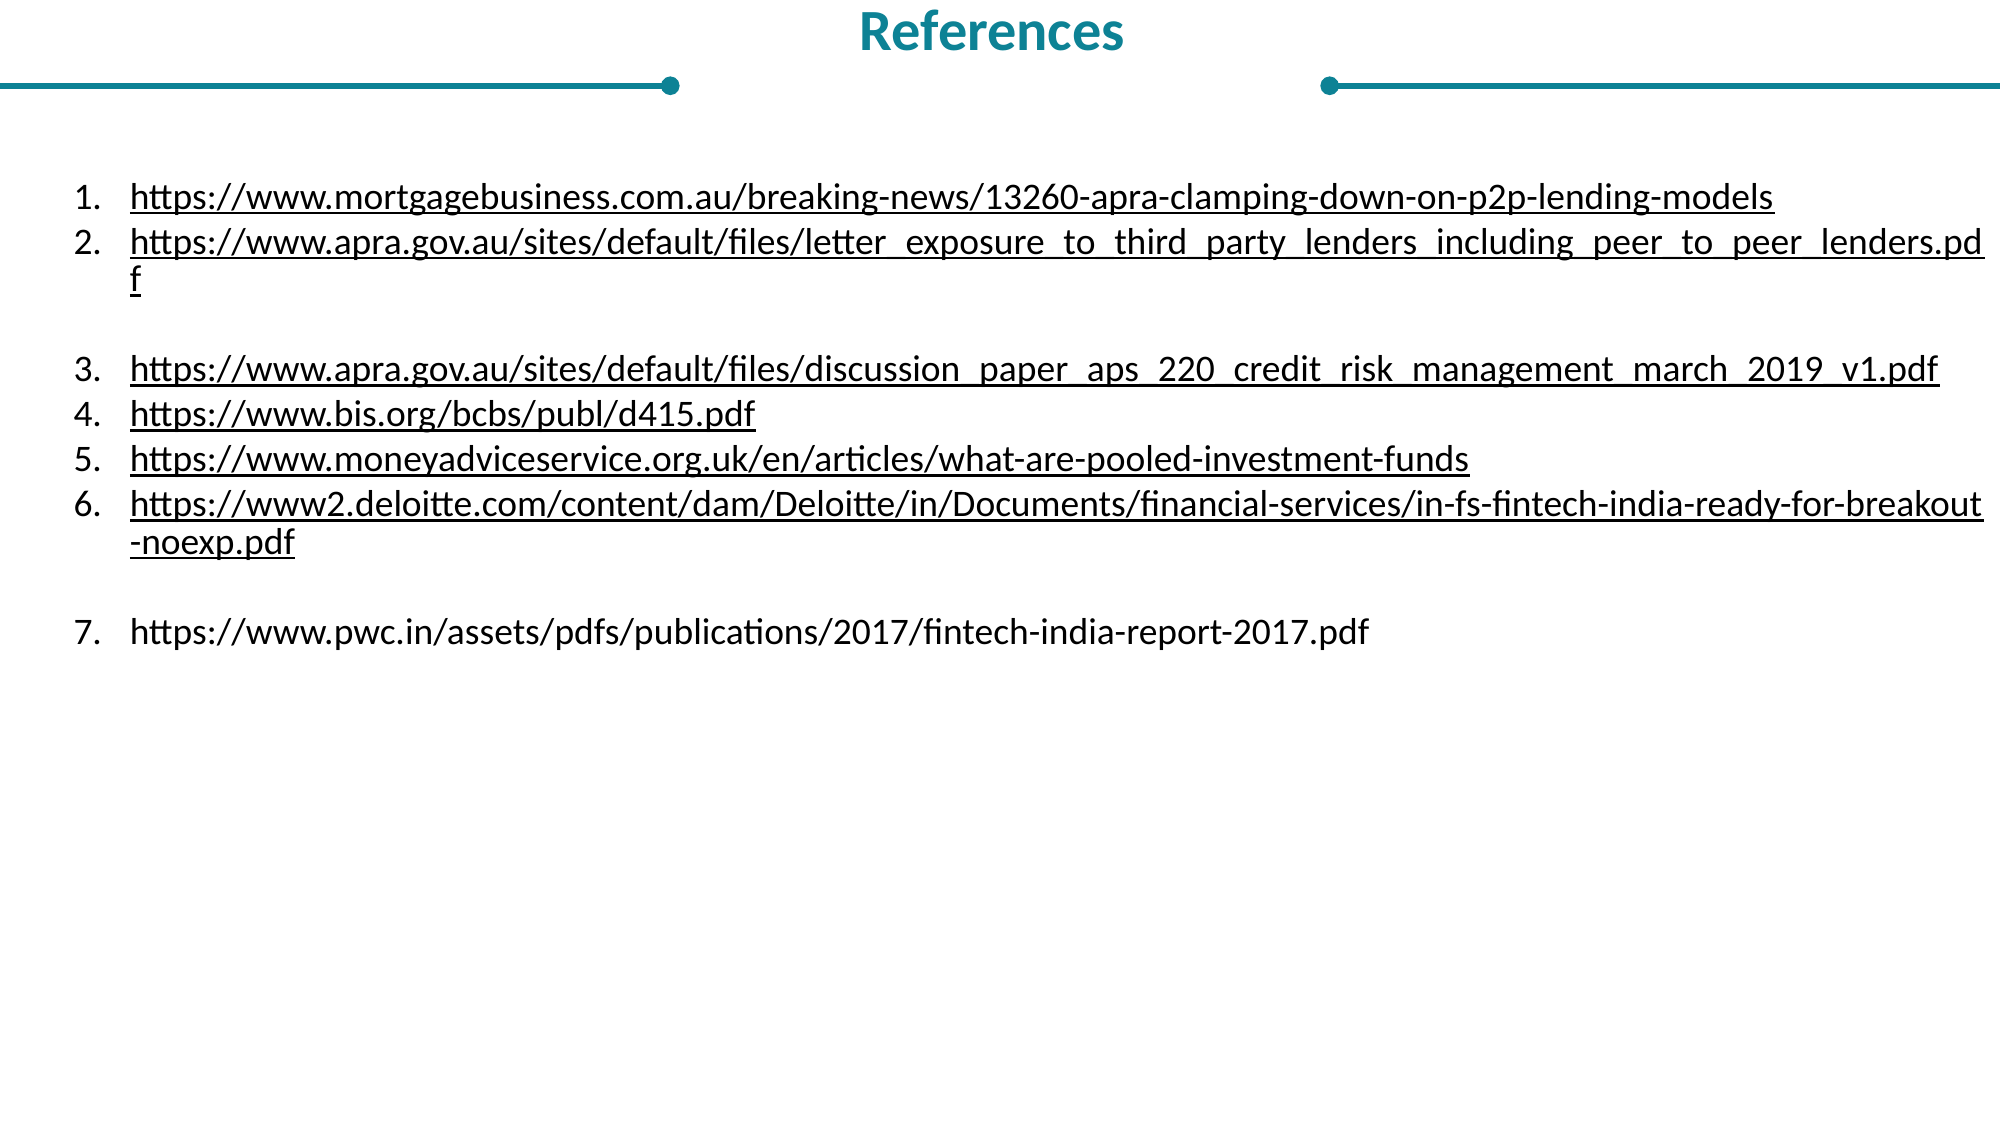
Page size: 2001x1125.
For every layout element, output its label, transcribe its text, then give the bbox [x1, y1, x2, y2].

text_box References [37, 0, 1963, 63]
text_box https://www.mortgagebusiness.com.au/breaking-news/13260-apra-clamping-down-on-p2p-lending-models https://www.apra.gov.au/sites/default/files/letter_exposure_to_third_party_lenders_including_peer_to_peer_lenders.pdf https://www.apra.gov.au/sites/default/files/discussion_paper_aps_220_credit_risk_management_march_2019_v1.pdf https://www.bis.org/bcbs/publ/d415.pdf https://www.moneyadviceservice.org.uk/en/articles/what-are-pooled-investment-funds https://www2.deloitte.com/content/dam/Deloitte/in/Documents/financial-services/in-fs-fintech-india-ready-for-breakout-noexp.pdf https://www.pwc.in/assets/pdfs/publications/2017/fintech-india-report-2017.pdf [58, 164, 2000, 630]
